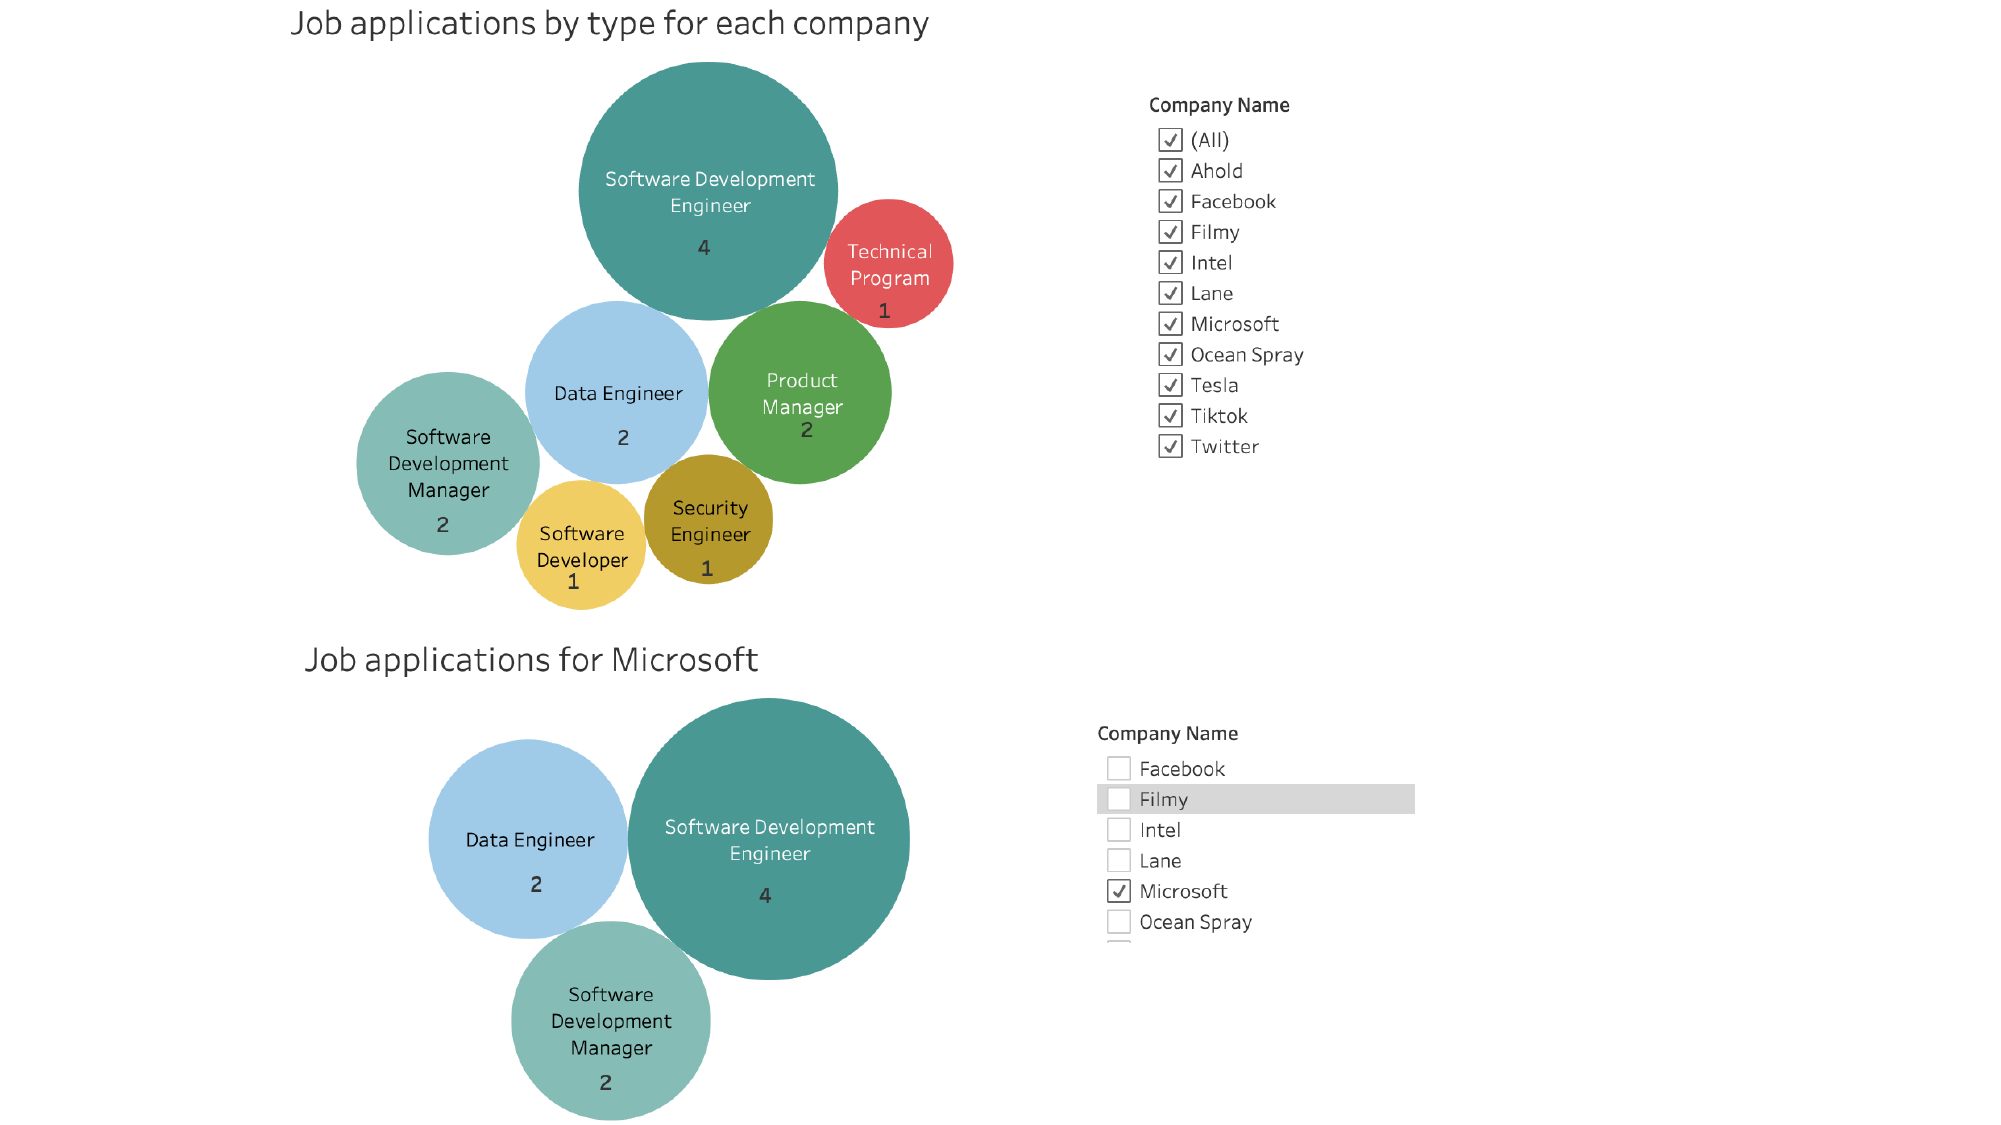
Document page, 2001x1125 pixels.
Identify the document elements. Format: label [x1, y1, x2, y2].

picture [274, 0, 1698, 1125]
